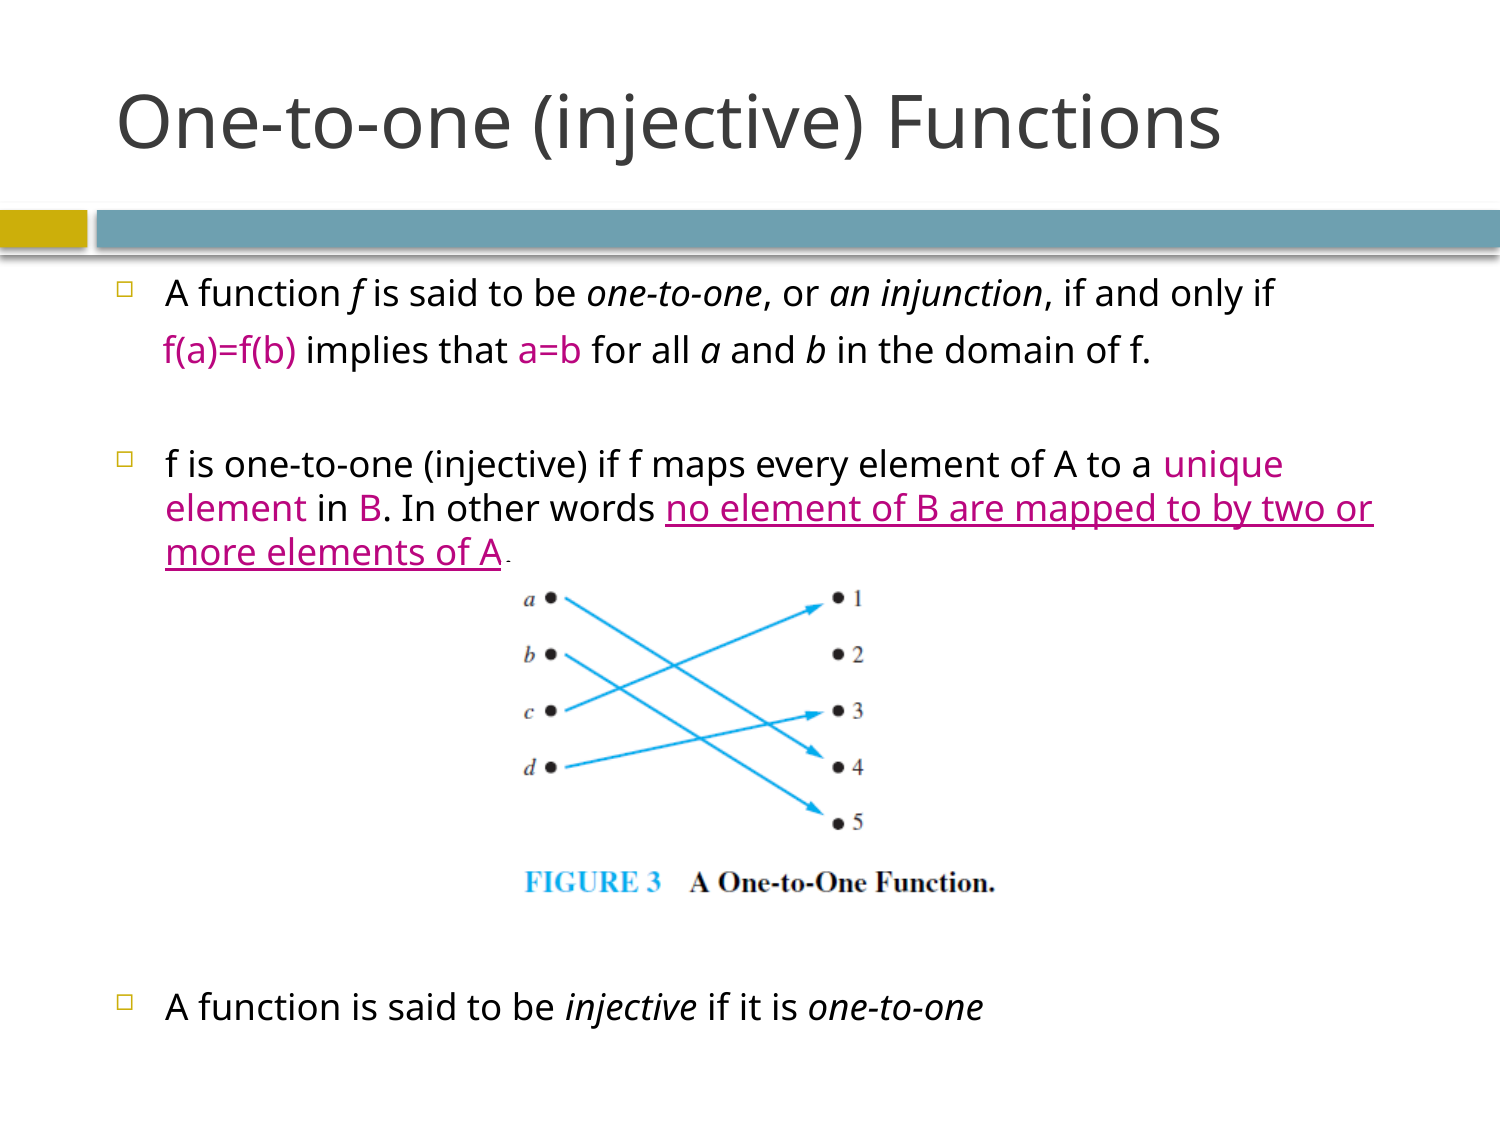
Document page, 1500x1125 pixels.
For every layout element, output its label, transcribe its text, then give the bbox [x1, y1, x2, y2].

list A function f is said to be one-to-one, or an injunction, if and only if f(a)=f(b) implies that a=b for all a and b in the domain of f. f is one-to-one (injective) if f maps every element of A to a unique element in B. In other words no element of B are mapped to by two or more elements of A. A function is said to be injective if it is one-to-one [100, 262, 1438, 1083]
title One-to-one (injective) Functions [100, 37, 1438, 200]
picture [501, 562, 1011, 916]
